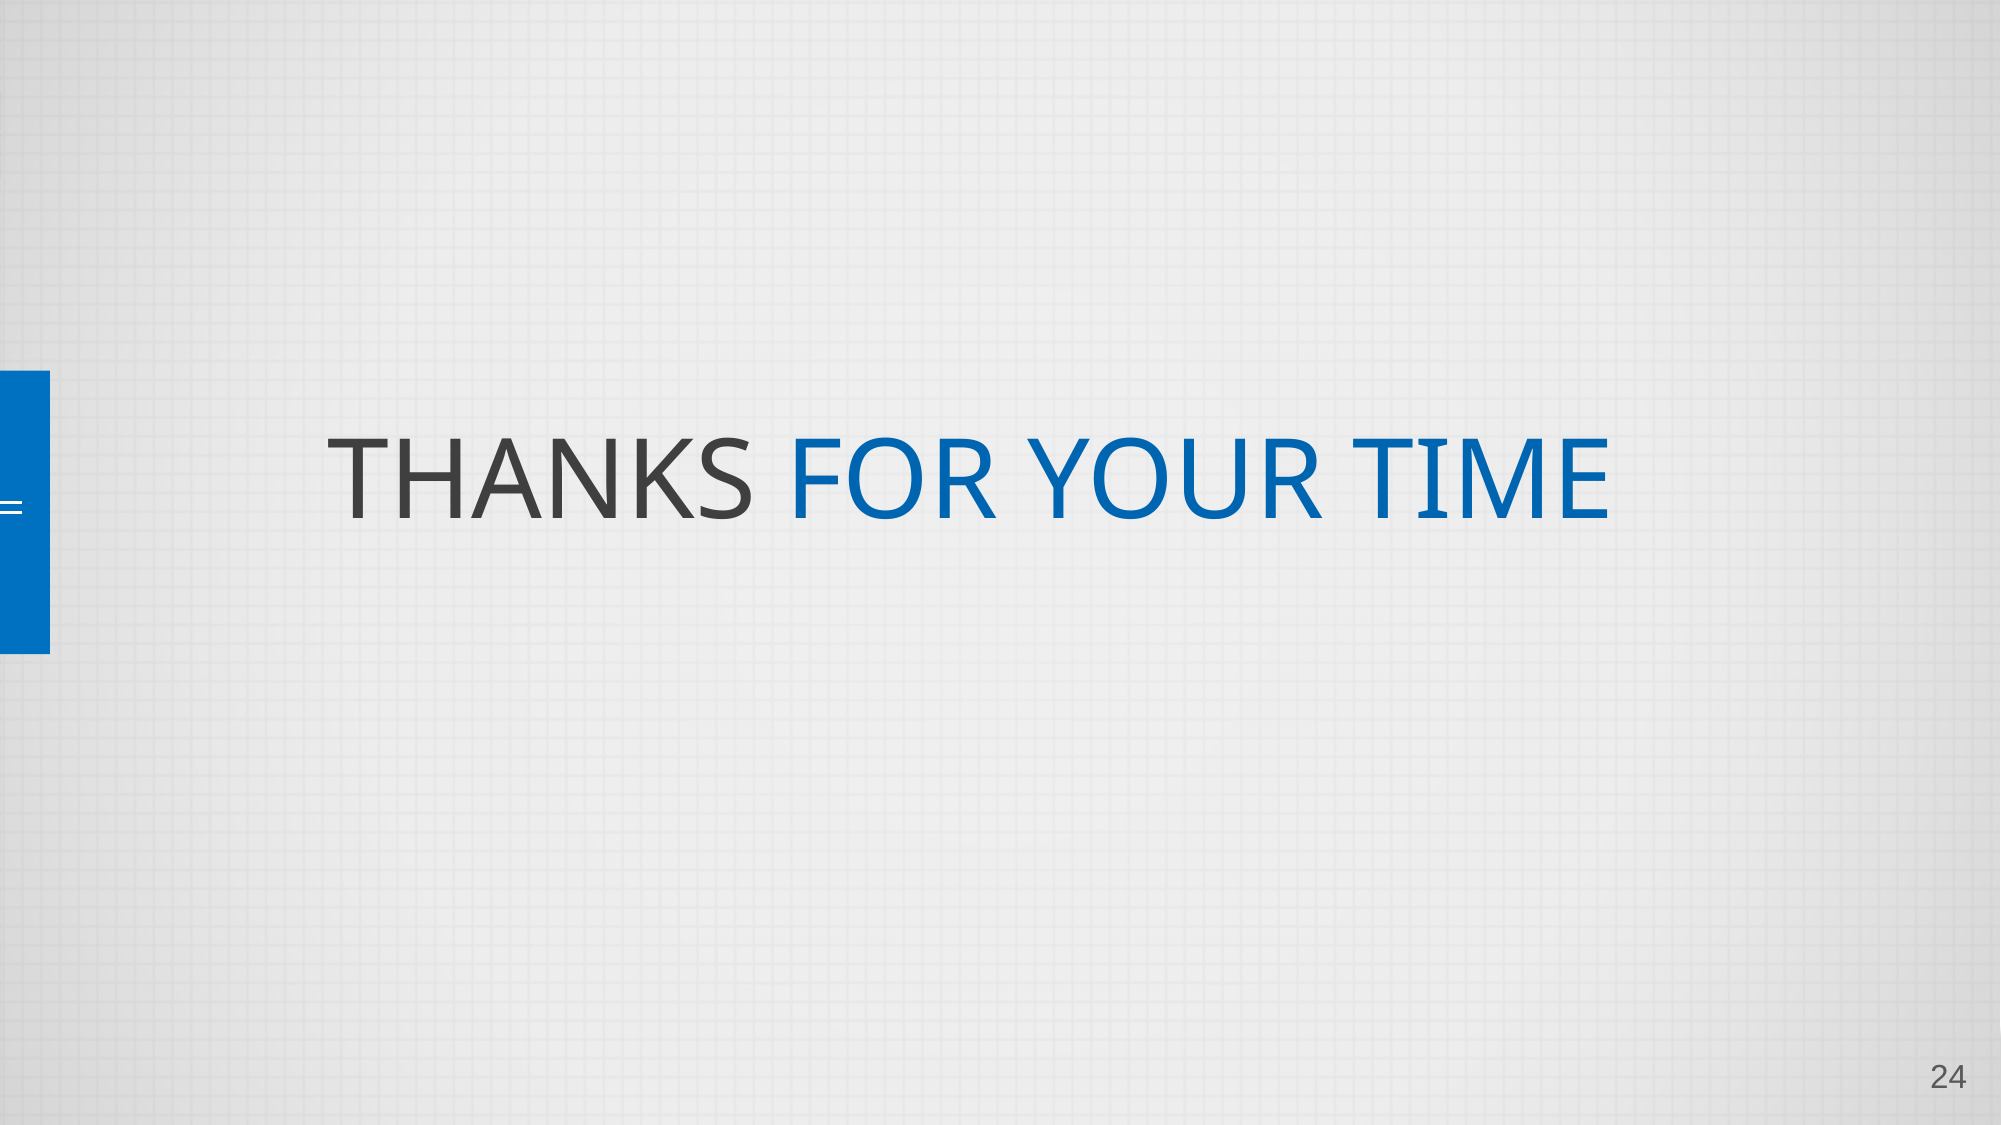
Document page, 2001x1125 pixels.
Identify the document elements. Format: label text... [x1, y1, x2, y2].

list THANKS FOR YOUR TIME [312, 399, 1650, 613]
picture [0, 0, 2000, 1125]
slide_number 23 [1882, 1045, 1983, 1106]
